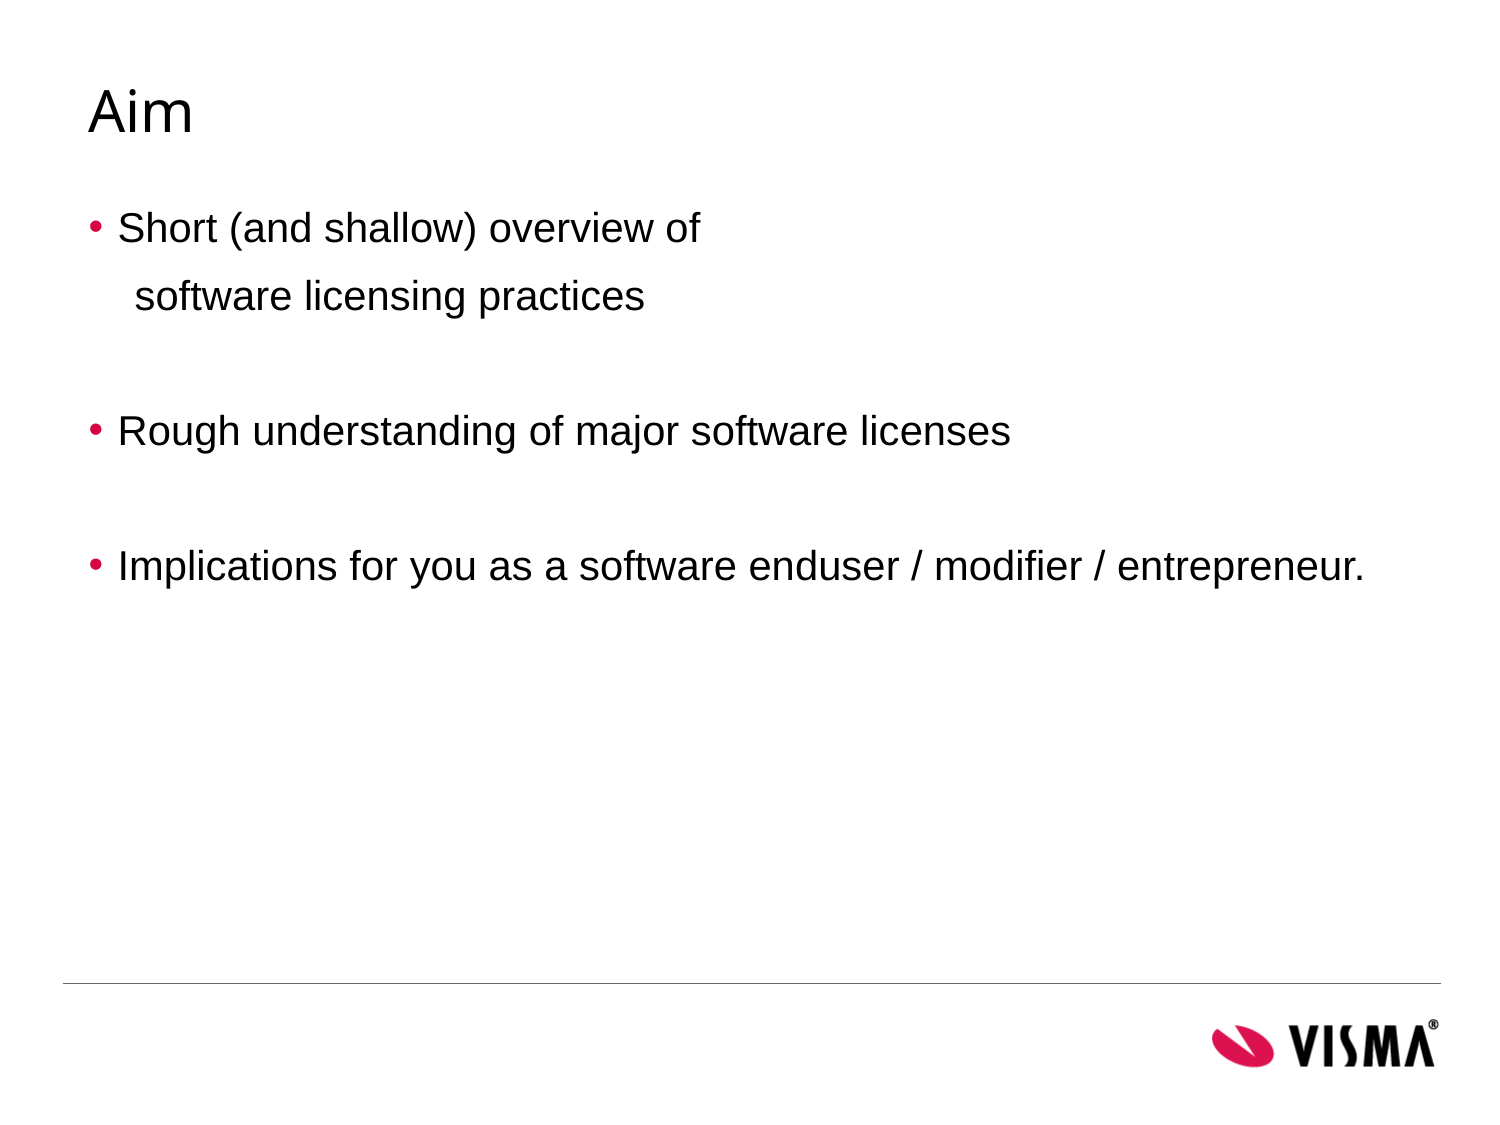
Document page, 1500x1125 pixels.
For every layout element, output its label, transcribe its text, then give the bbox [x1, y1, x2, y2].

title Aim [88, 74, 1416, 158]
list Short (and shallow) overview of software licensing practices Rough understanding of major software licenses Implications for you as a software enduser / modifier / entrepreneur. [88, 196, 1376, 799]
picture [1178, 998, 1500, 1125]
